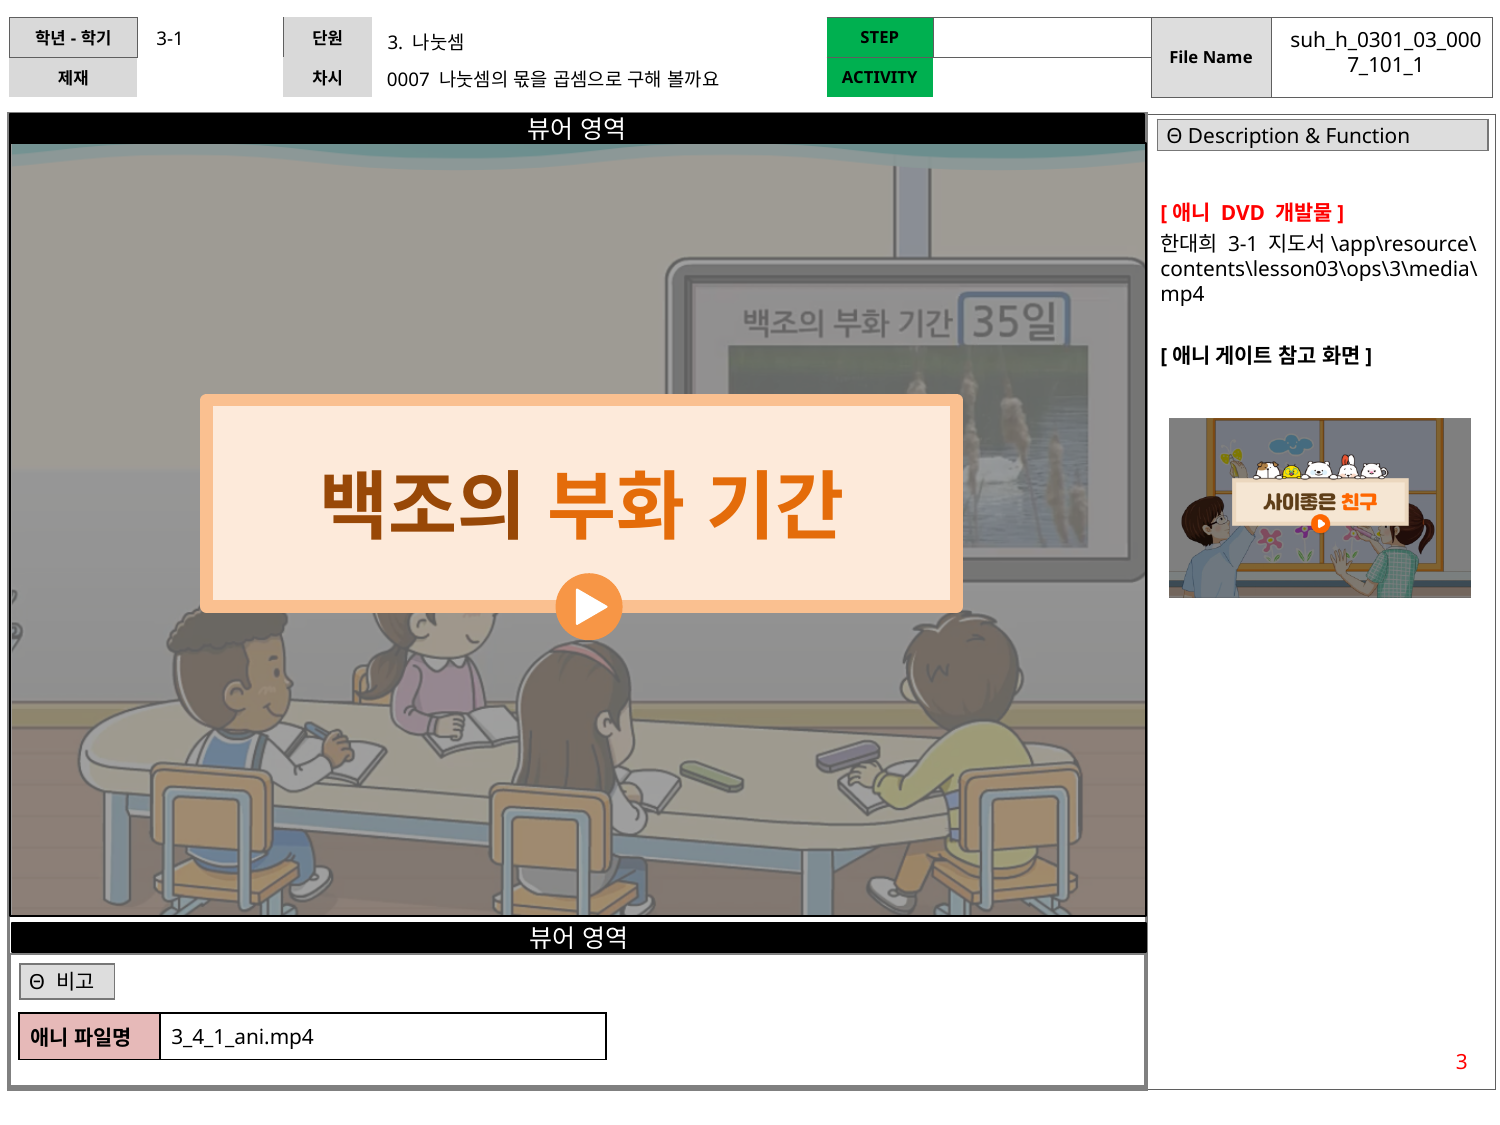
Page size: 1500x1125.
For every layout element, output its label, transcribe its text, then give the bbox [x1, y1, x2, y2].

picture [1169, 418, 1471, 598]
table_header 애니 파일명 [20, 1014, 159, 1059]
picture [11, 142, 1146, 917]
text_box suh_h_0301_03_0007_101_1 [1271, 18, 1500, 84]
text_box 0007 나눗셈의 몫을 곱셈으로 구해 볼까요 [372, 60, 821, 96]
text_box 3-1 [141, 18, 284, 55]
text_box [애니 DVD 개발물] 한대희 3-1 지도서\app\resource\contents\lesson03\ops\3\media\mp4 [애니 게이트 참고 화면] [1150, 160, 1500, 626]
text_box 3. 나눗셈 [372, 23, 828, 48]
table_header Θ Description & Function [1158, 120, 1487, 150]
table_header 3_4_1_ani.mp4 [161, 1014, 605, 1059]
